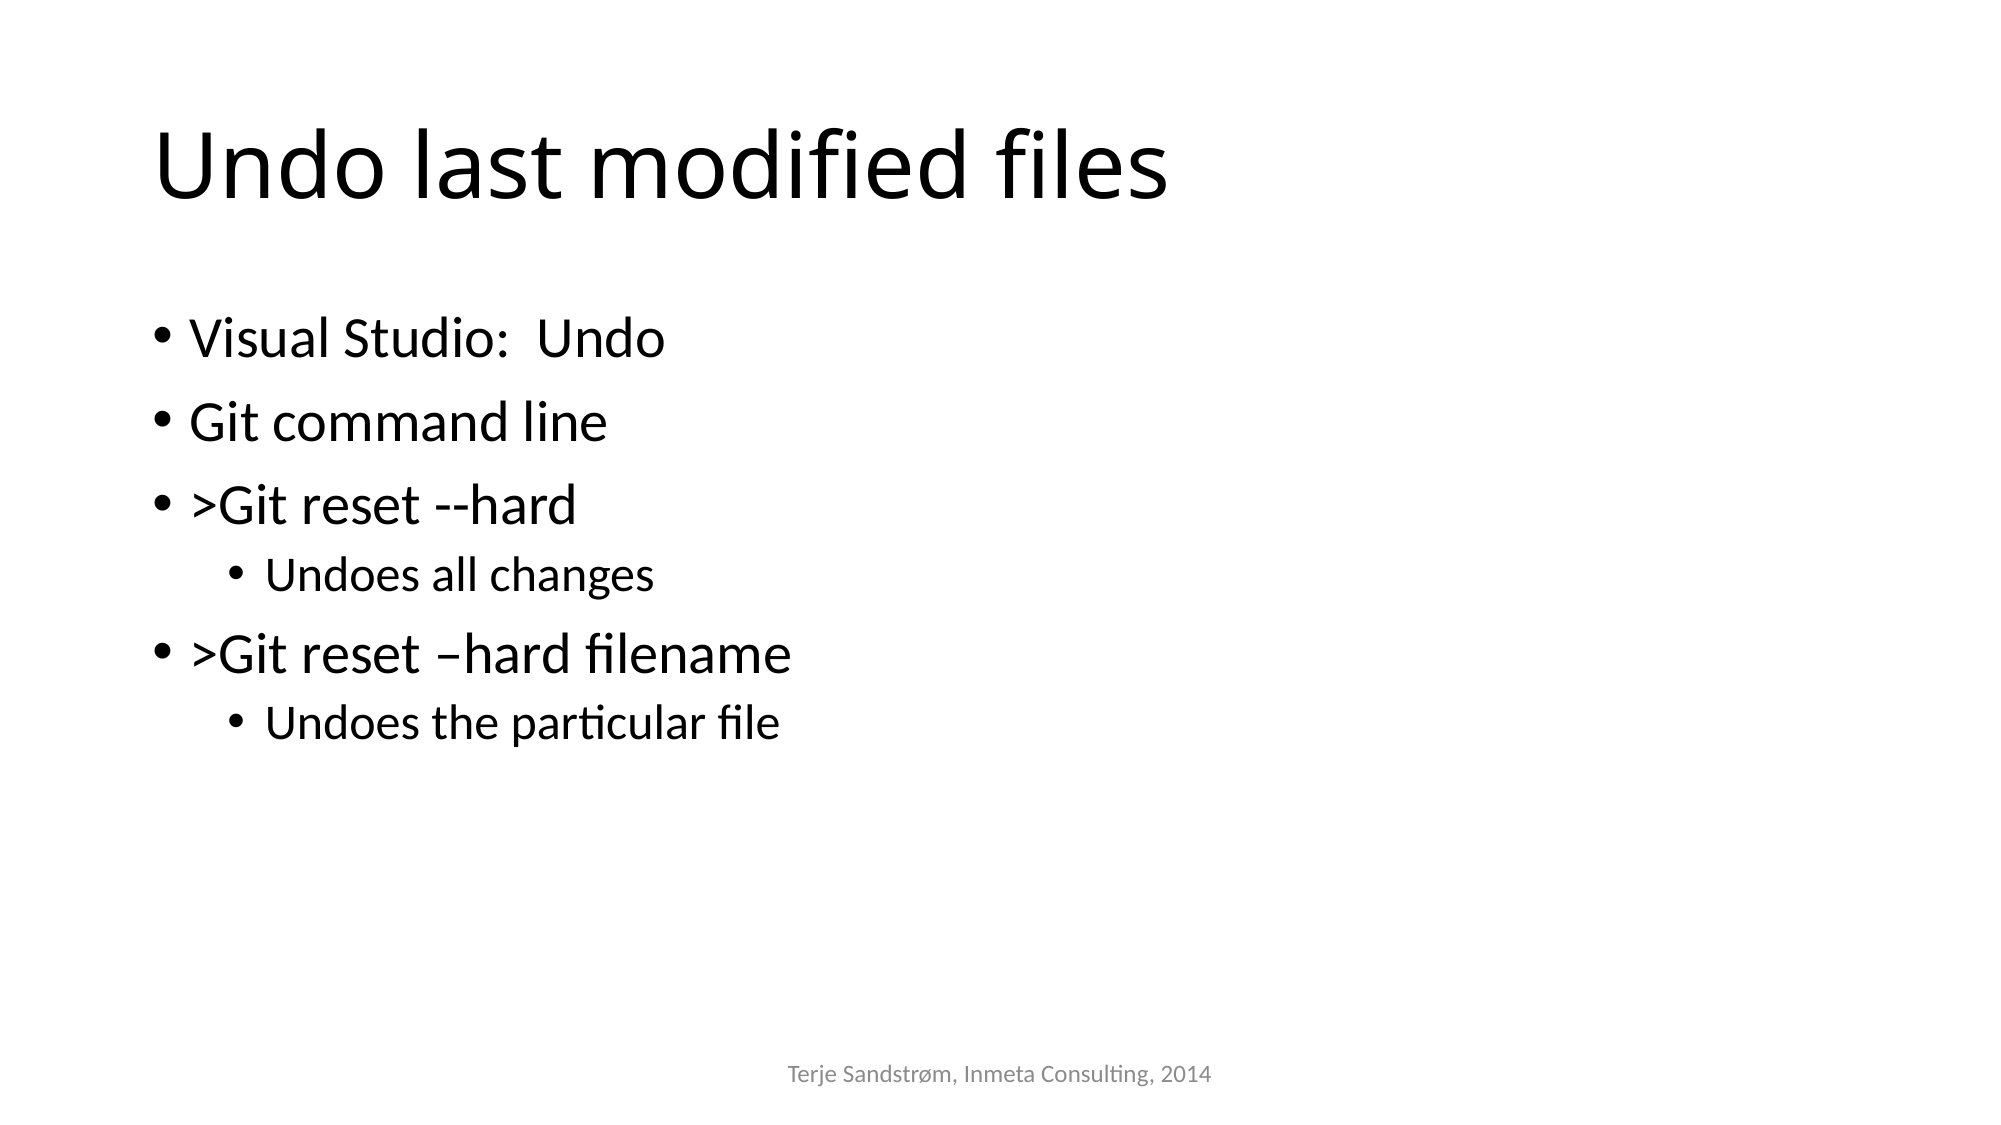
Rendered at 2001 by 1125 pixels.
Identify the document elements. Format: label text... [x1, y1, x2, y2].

title Undo last modified files [137, 59, 1863, 278]
footer Terje Sandstrøm, Inmeta Consulting, 2014 [662, 1042, 1338, 1103]
list Visual Studio: Undo Git command line >Git reset --hard Undoes all changes >Git reset –hard filename Undoes the particular file [137, 299, 1863, 1014]
